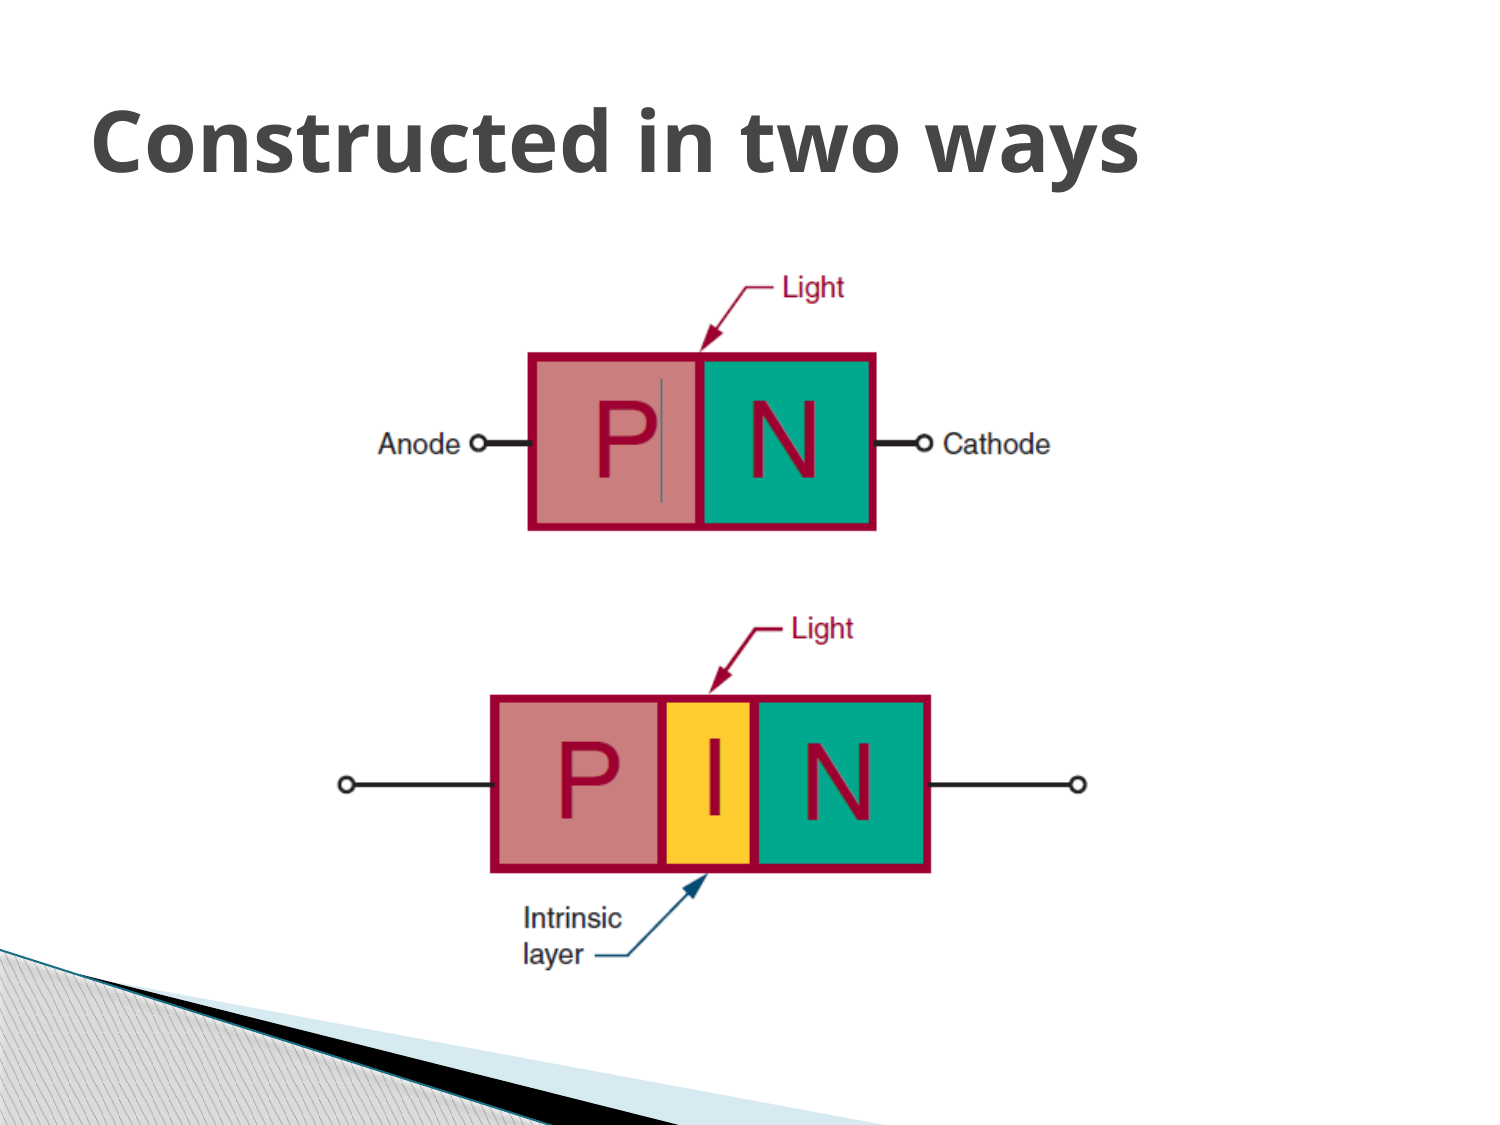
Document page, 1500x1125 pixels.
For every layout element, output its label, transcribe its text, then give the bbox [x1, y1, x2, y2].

title Constructed in two ways [75, 45, 1425, 233]
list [337, 249, 1060, 572]
picture [312, 587, 1094, 1005]
